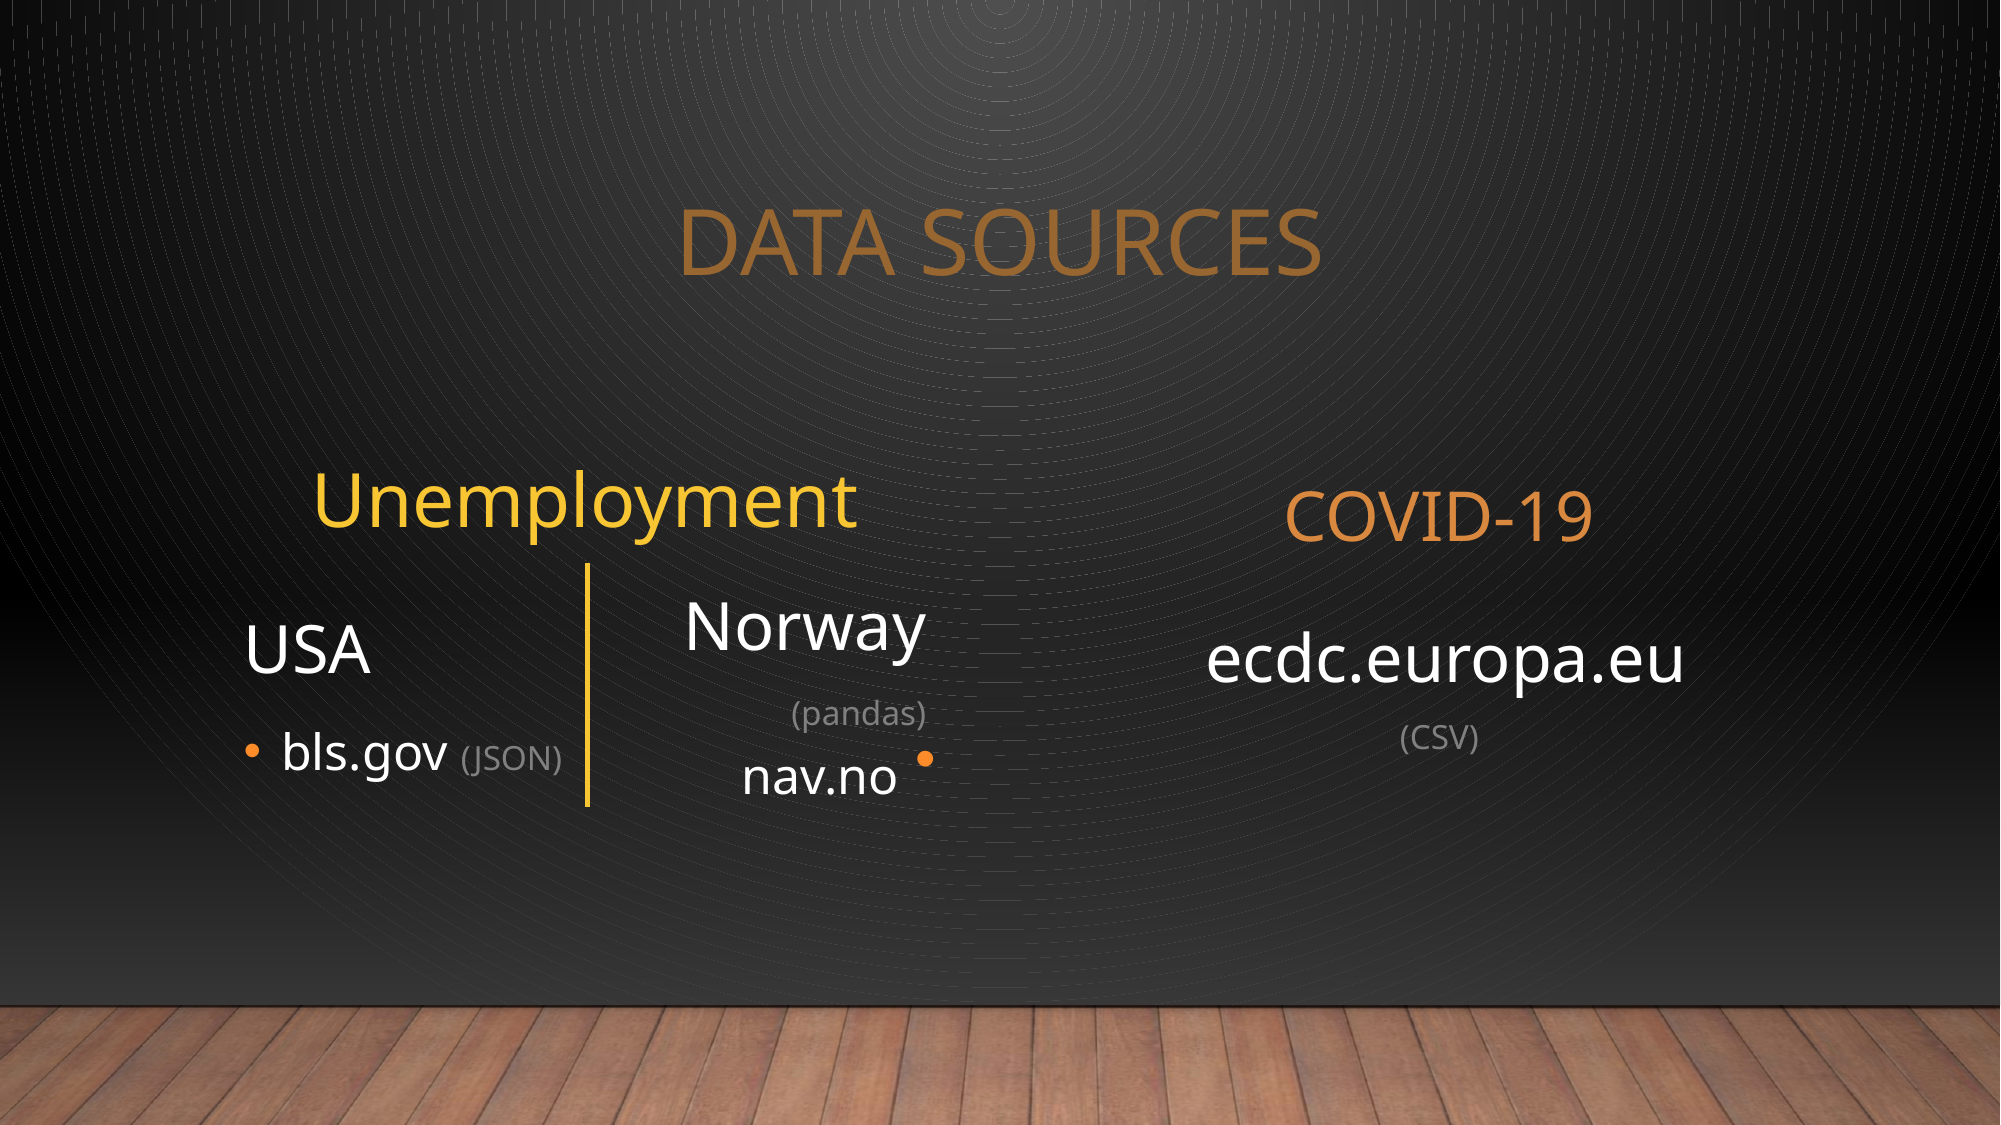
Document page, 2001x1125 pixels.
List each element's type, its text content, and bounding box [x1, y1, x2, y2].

text_box Norway (pandas) nav.no⠀ [590, 579, 942, 793]
text_box [900, 701, 1000, 807]
text_box ecdc.europa.eu (CSV) [1058, 579, 1821, 793]
picture [0, 1005, 2000, 1125]
text_box COVID-19 [1237, 447, 1641, 563]
text_box USA bls.gov (JSON) [228, 579, 585, 793]
title Data sources [212, 199, 1788, 293]
text_box Unemployment [204, 413, 966, 563]
